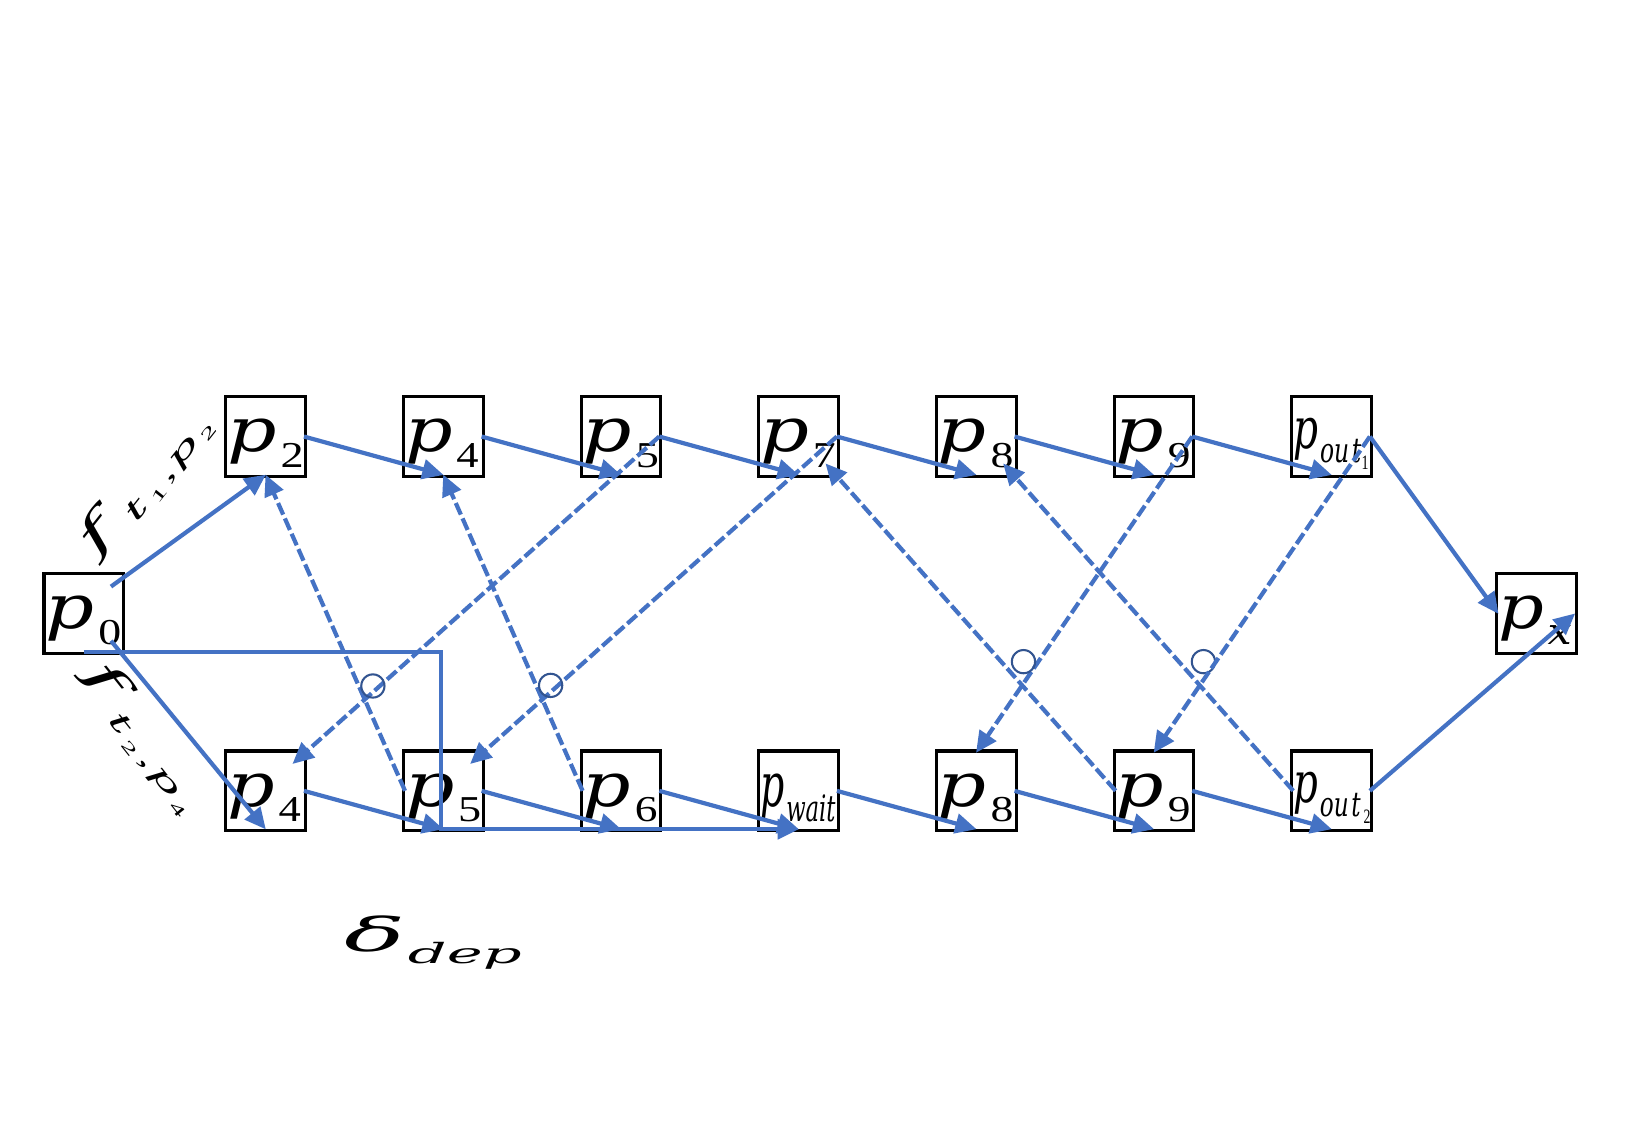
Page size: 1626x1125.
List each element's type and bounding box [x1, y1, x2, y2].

text_box [265, 474, 292, 764]
text_box [110, 640, 228, 791]
text_box [530, 463, 772, 764]
text_box [1369, 436, 1510, 587]
text_box [976, 463, 1127, 753]
text_box [1003, 463, 1305, 764]
text_box [1369, 640, 1510, 791]
text_box [110, 436, 228, 587]
text_box [825, 463, 1003, 764]
text_box [1153, 463, 1305, 753]
text_box [352, 383, 530, 1098]
text_box [292, 463, 352, 764]
